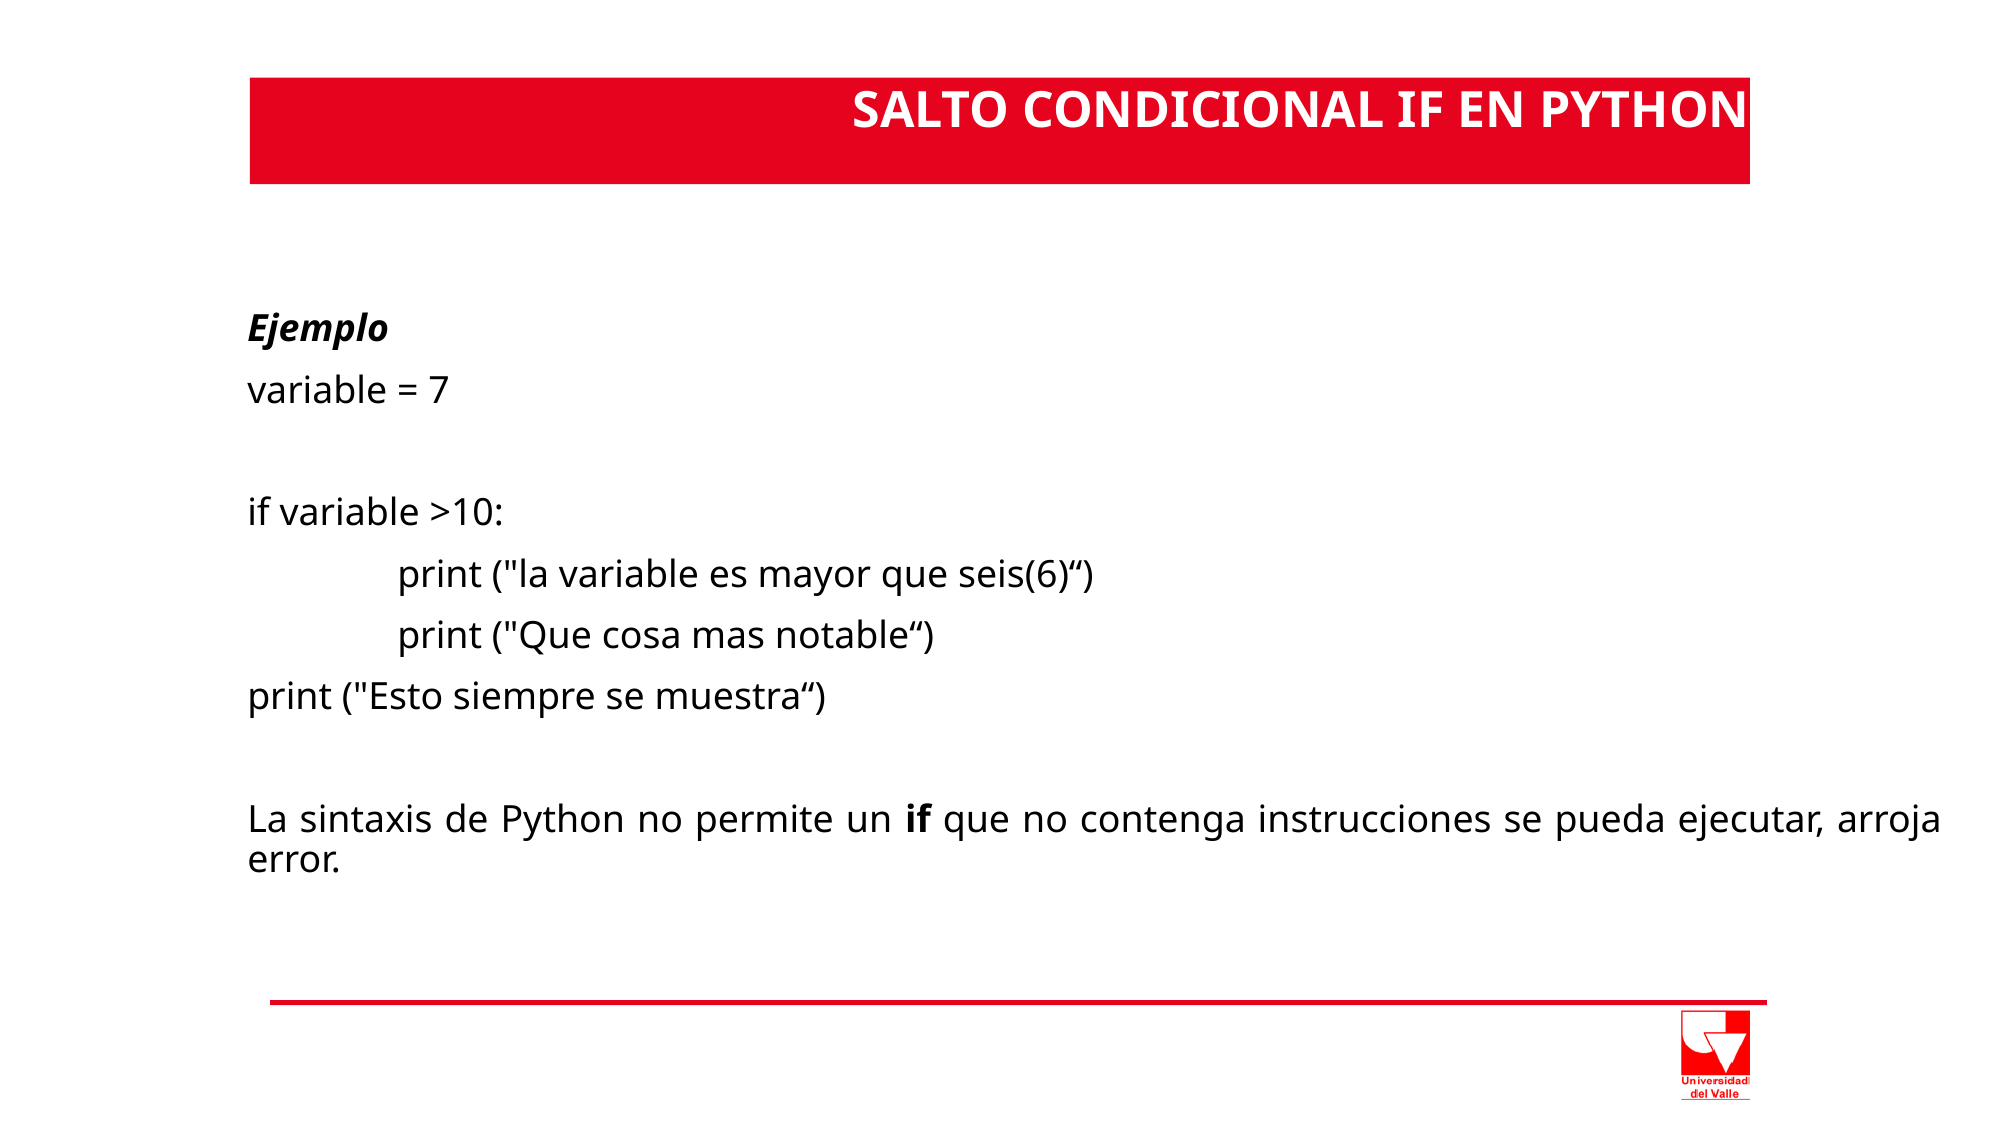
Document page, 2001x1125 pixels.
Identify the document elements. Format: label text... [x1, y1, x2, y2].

text_box SALTO CONDICIONAL IF EN PYTHON [249, 77, 1750, 185]
text_box [1680, 1016, 1750, 1100]
list Ejemplo variable = 7 if variable >10: print ("la variable es mayor que seis(6)“) print ("Que cosa mas notable“) print ("Esto siempre se muestra“) La sintaxis de Python no permite un if que no contenga instrucciones se pueda ejecutar, arroja error. [232, 302, 1958, 1016]
